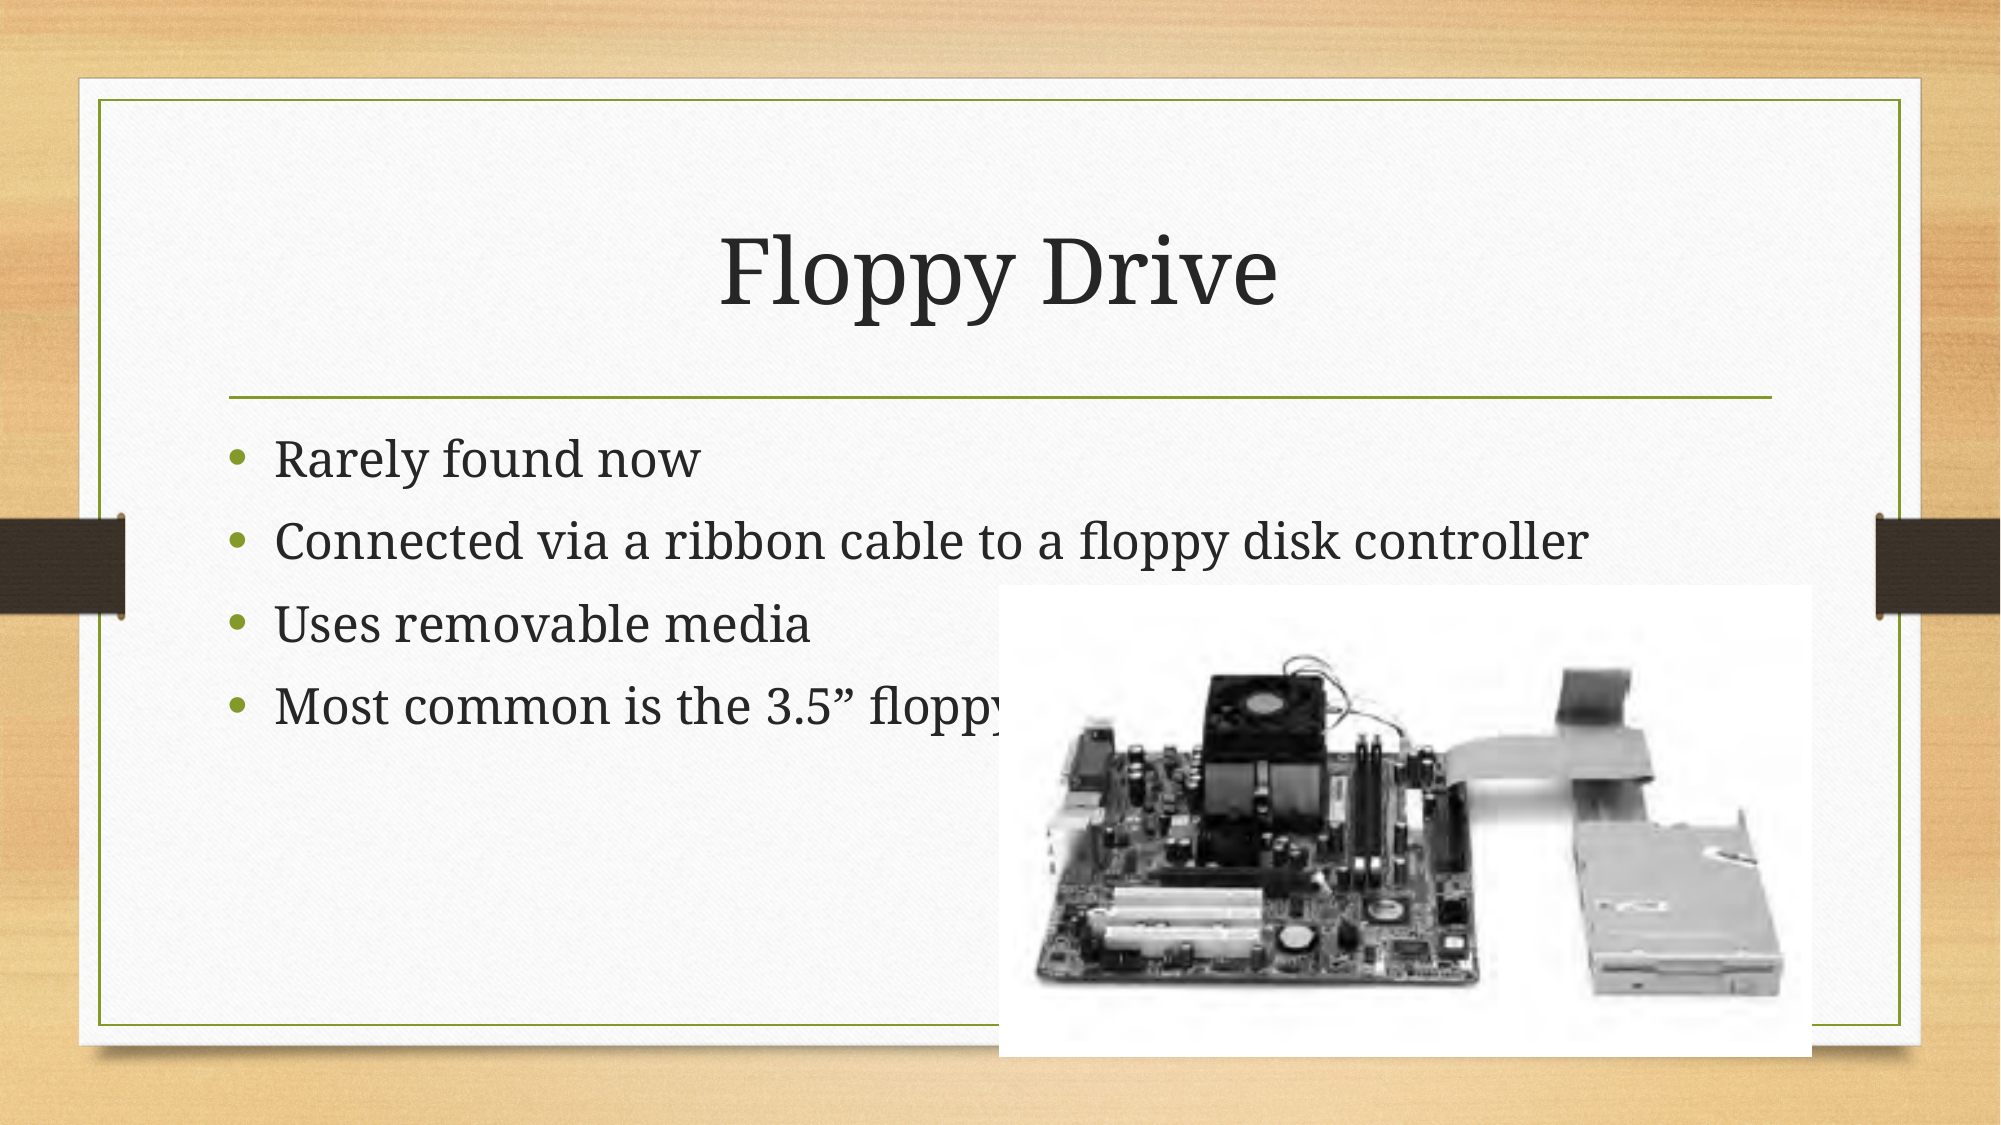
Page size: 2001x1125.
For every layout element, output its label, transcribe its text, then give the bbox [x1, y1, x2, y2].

list Rarely found now Connected via a ribbon cable to a floppy disk controller Uses removable media Most common is the 3.5” floppy disk [212, 419, 1788, 964]
title Floppy Drive [212, 161, 1788, 375]
picture [0, 0, 2001, 1125]
